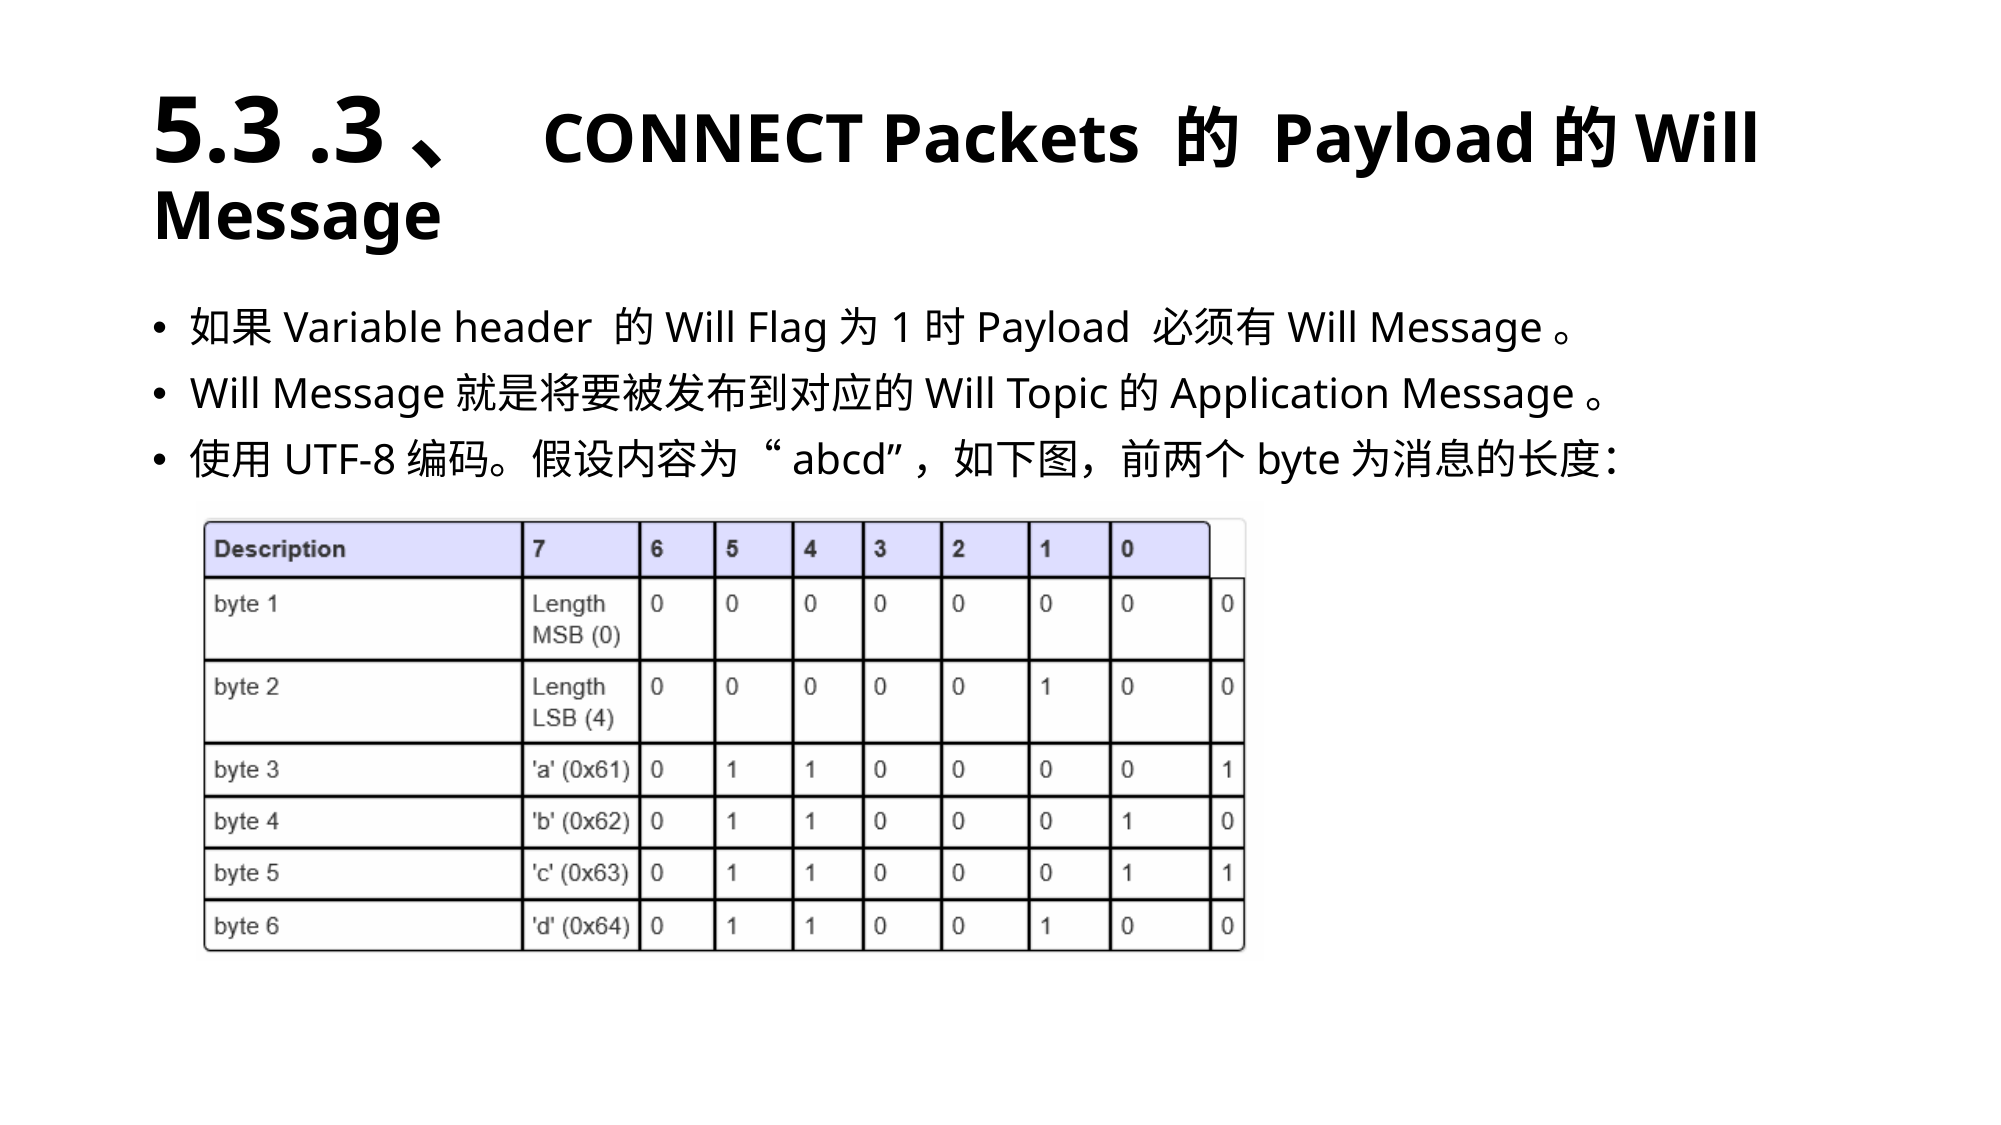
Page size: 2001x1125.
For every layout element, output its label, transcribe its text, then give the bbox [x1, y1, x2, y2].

title 5.3 .3、 CONNECT Packets 的 Payload的Will Message [137, 59, 1863, 278]
picture [196, 501, 1264, 961]
list 如果Variable header 的Will Flag为1时Payload 必须有Will Message。 Will Message就是将要被发布到对应的Will Topic的Application Message。 使用UTF-8编码。假设内容为“abcd”，如下图，前两个byte为消息的长度： [137, 299, 1863, 1014]
